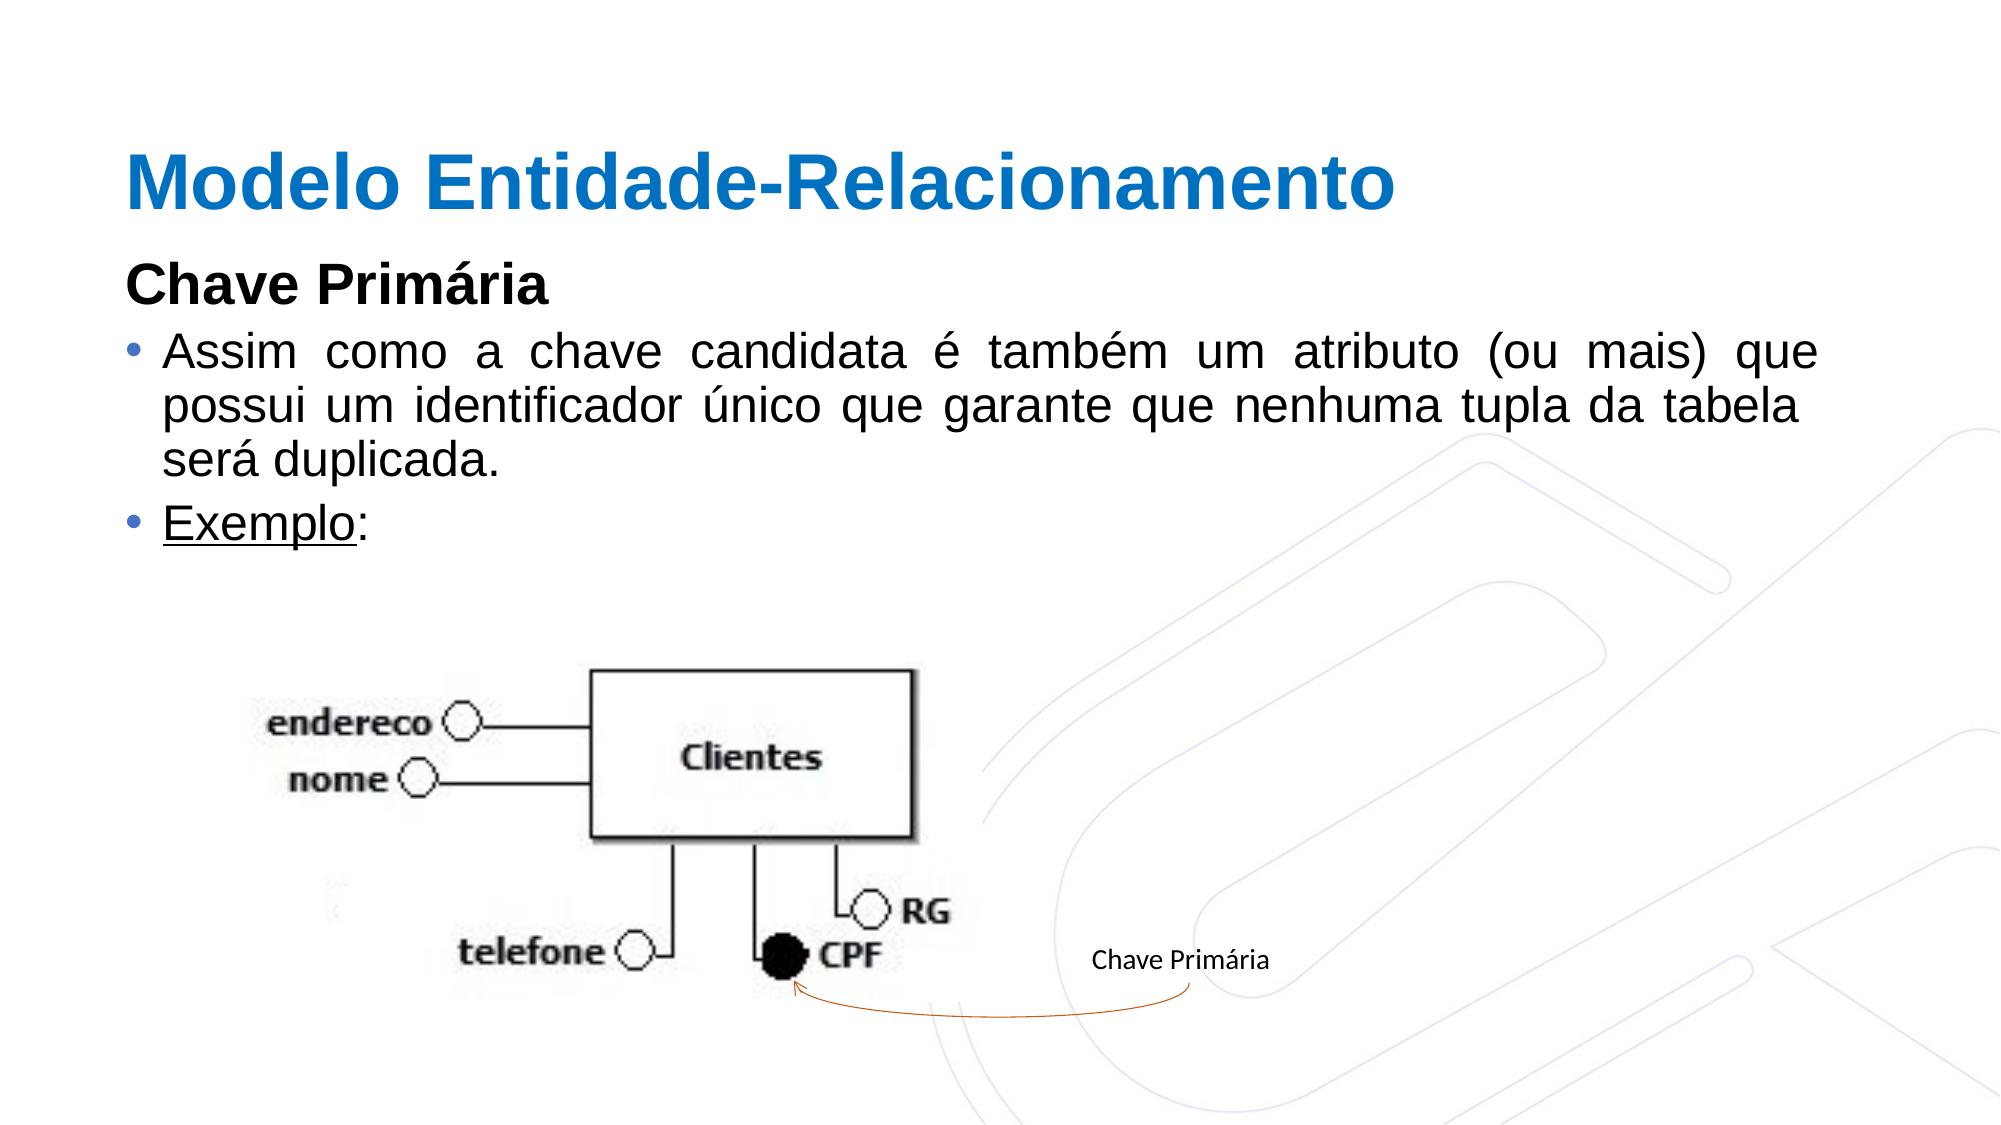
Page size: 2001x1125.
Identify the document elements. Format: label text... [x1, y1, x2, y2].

text_box Chave Primária [1077, 933, 1302, 983]
list Modelo Entidade-Relacionamento Chave Primária Assim como a chave candidata é também um atributo (ou mais) que possui um identificador único que garante que nenhuma tupla da tabela será duplicada. Exemplo: [109, 122, 1835, 1087]
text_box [989, 784, 994, 1125]
picture [226, 661, 983, 1002]
